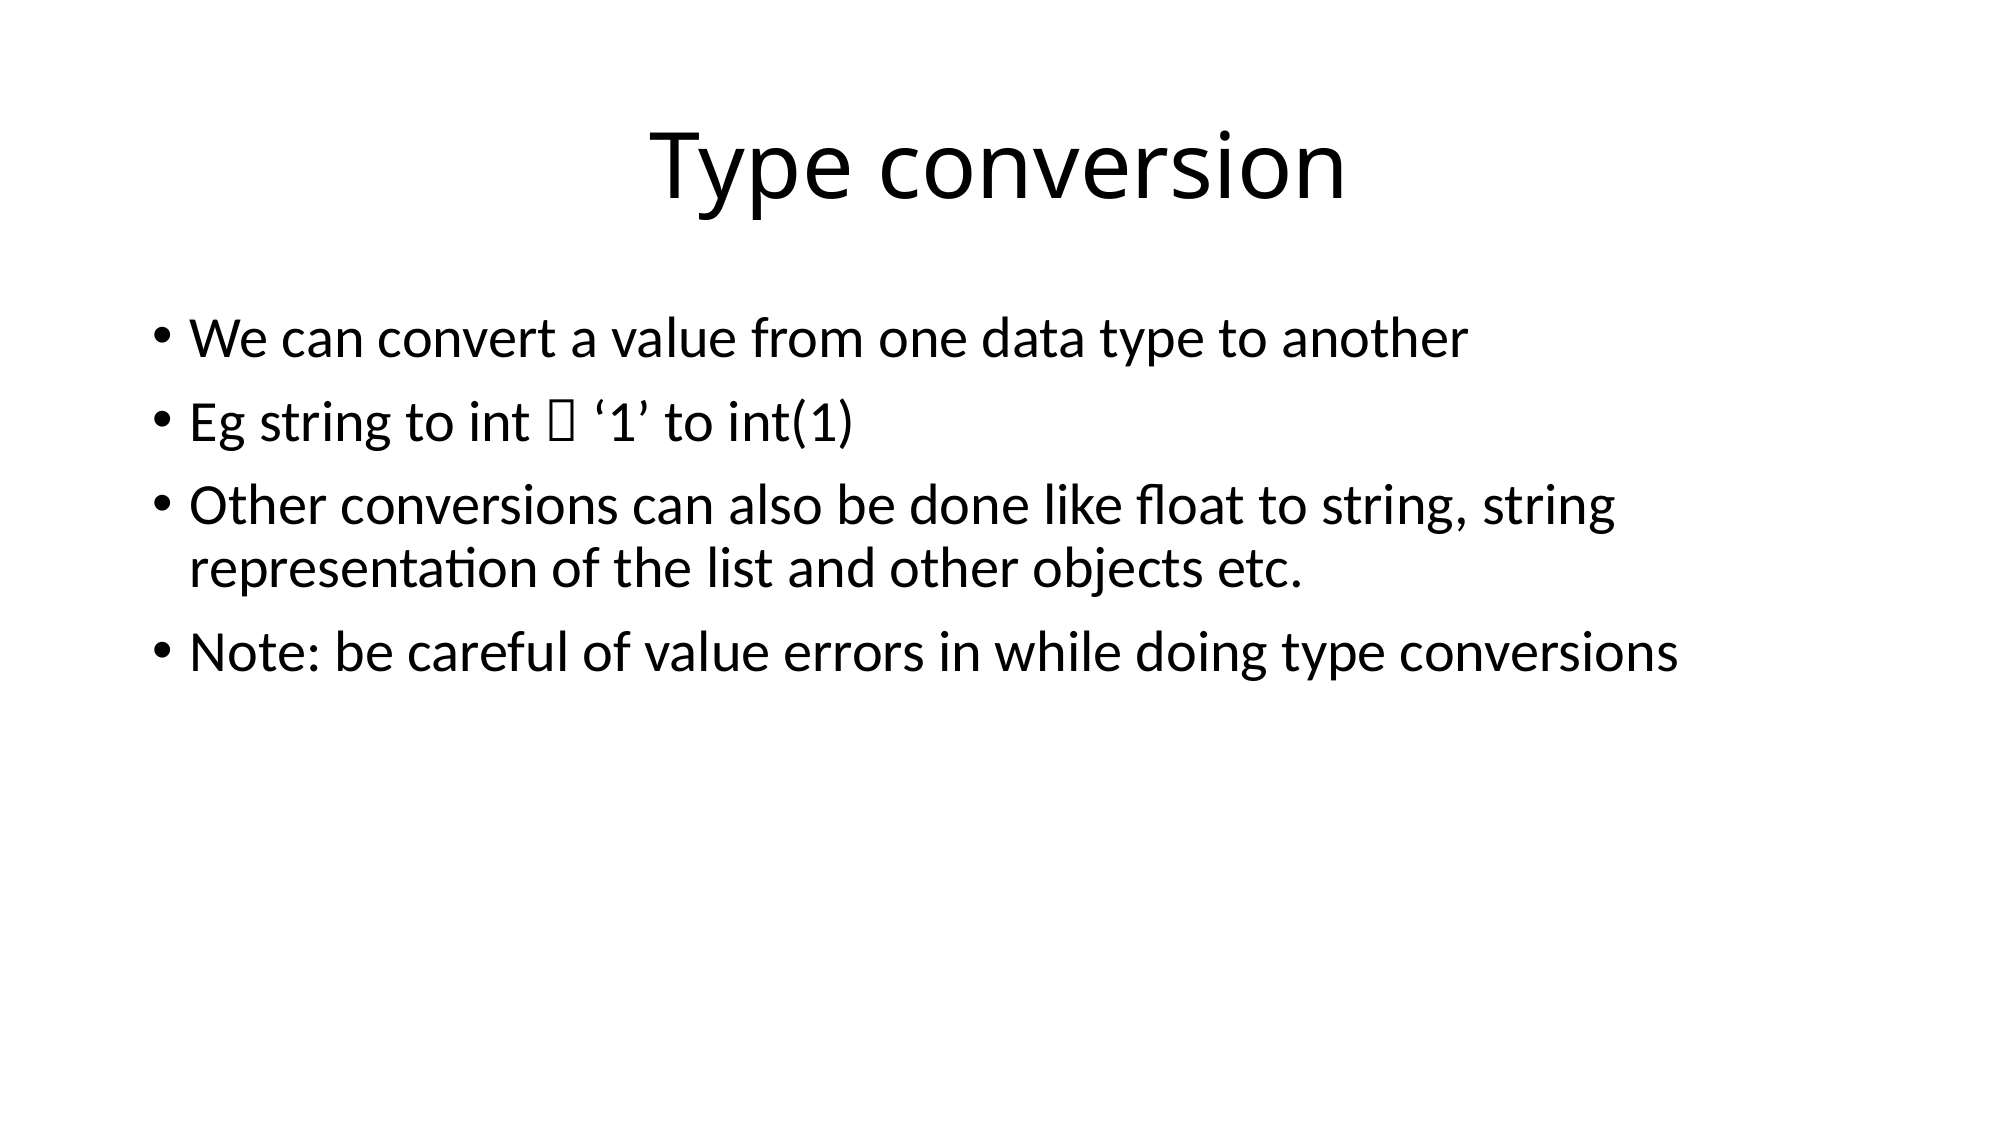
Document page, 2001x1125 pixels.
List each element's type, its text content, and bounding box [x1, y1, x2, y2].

list We can convert a value from one data type to another Eg string to int  ‘1’ to int(1) Other conversions can also be done like float to string, string representation of the list and other objects etc. Note: be careful of value errors in while doing type conversions [137, 299, 1863, 1014]
title Type conversion [137, 59, 1863, 278]
